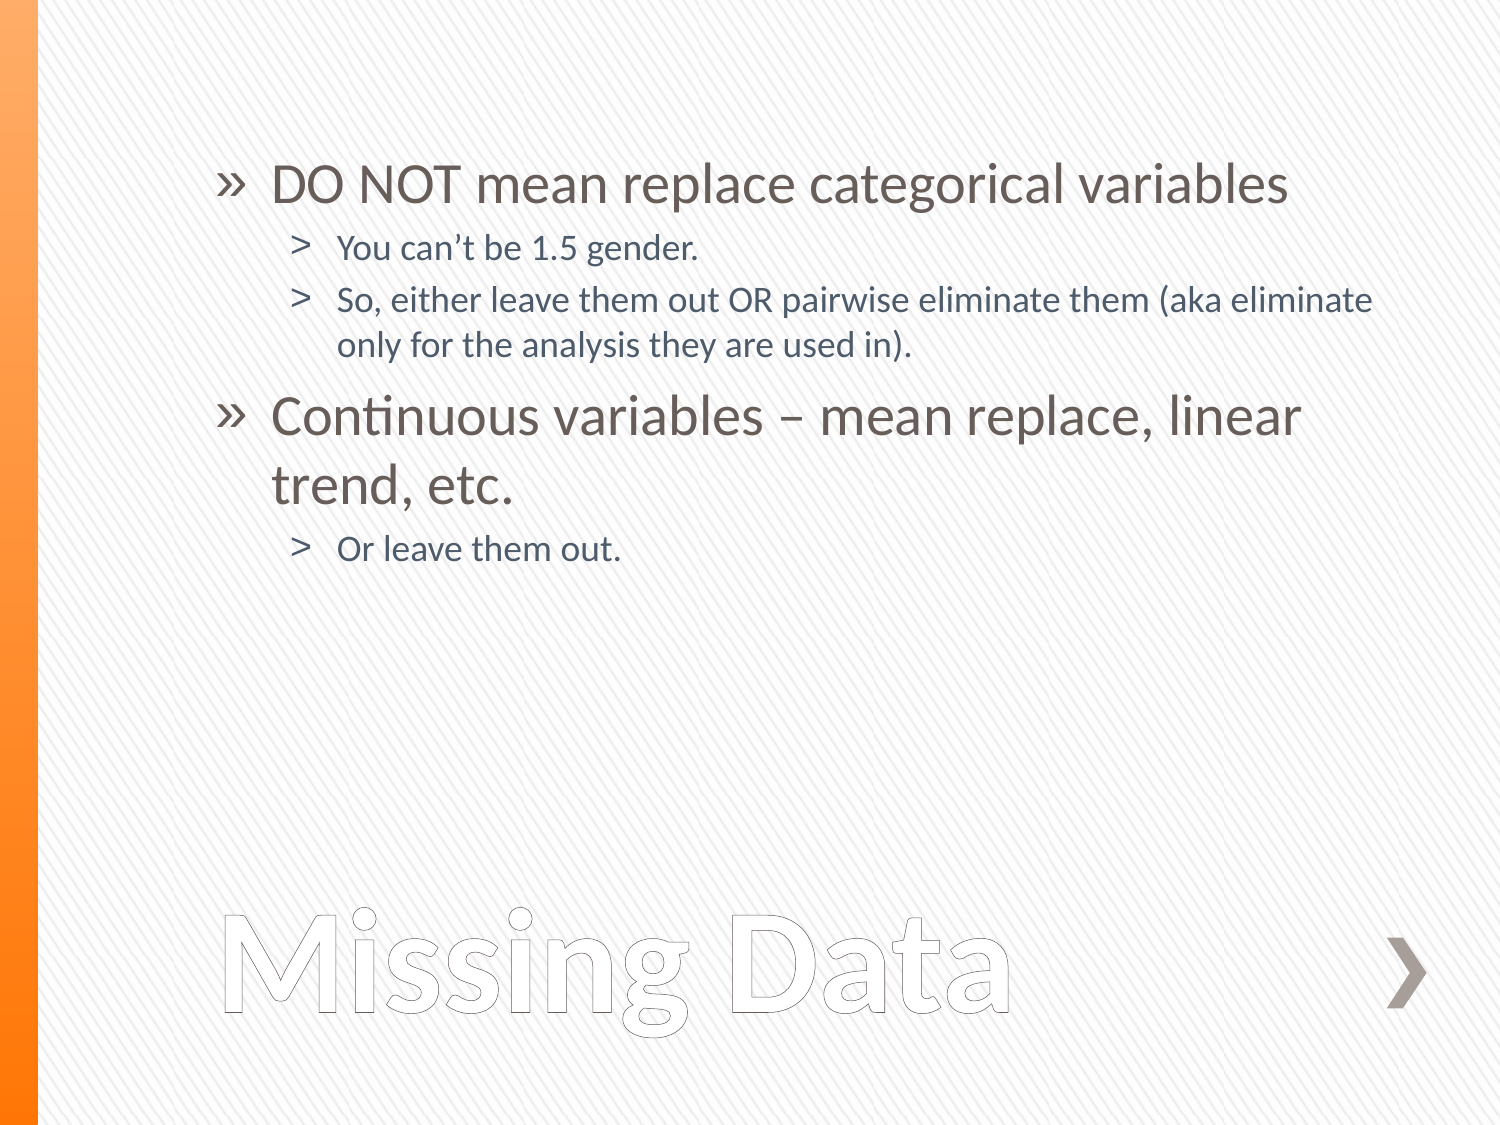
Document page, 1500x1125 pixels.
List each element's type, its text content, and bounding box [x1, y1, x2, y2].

list DO NOT mean replace categorical variables You can’t be 1.5 gender. So, either leave them out OR pairwise eliminate them (aka eliminate only for the analysis they are used in). Continuous variables – mean replace, linear trend, etc. Or leave them out. [200, 137, 1425, 863]
title Missing Data [200, 863, 1388, 1050]
